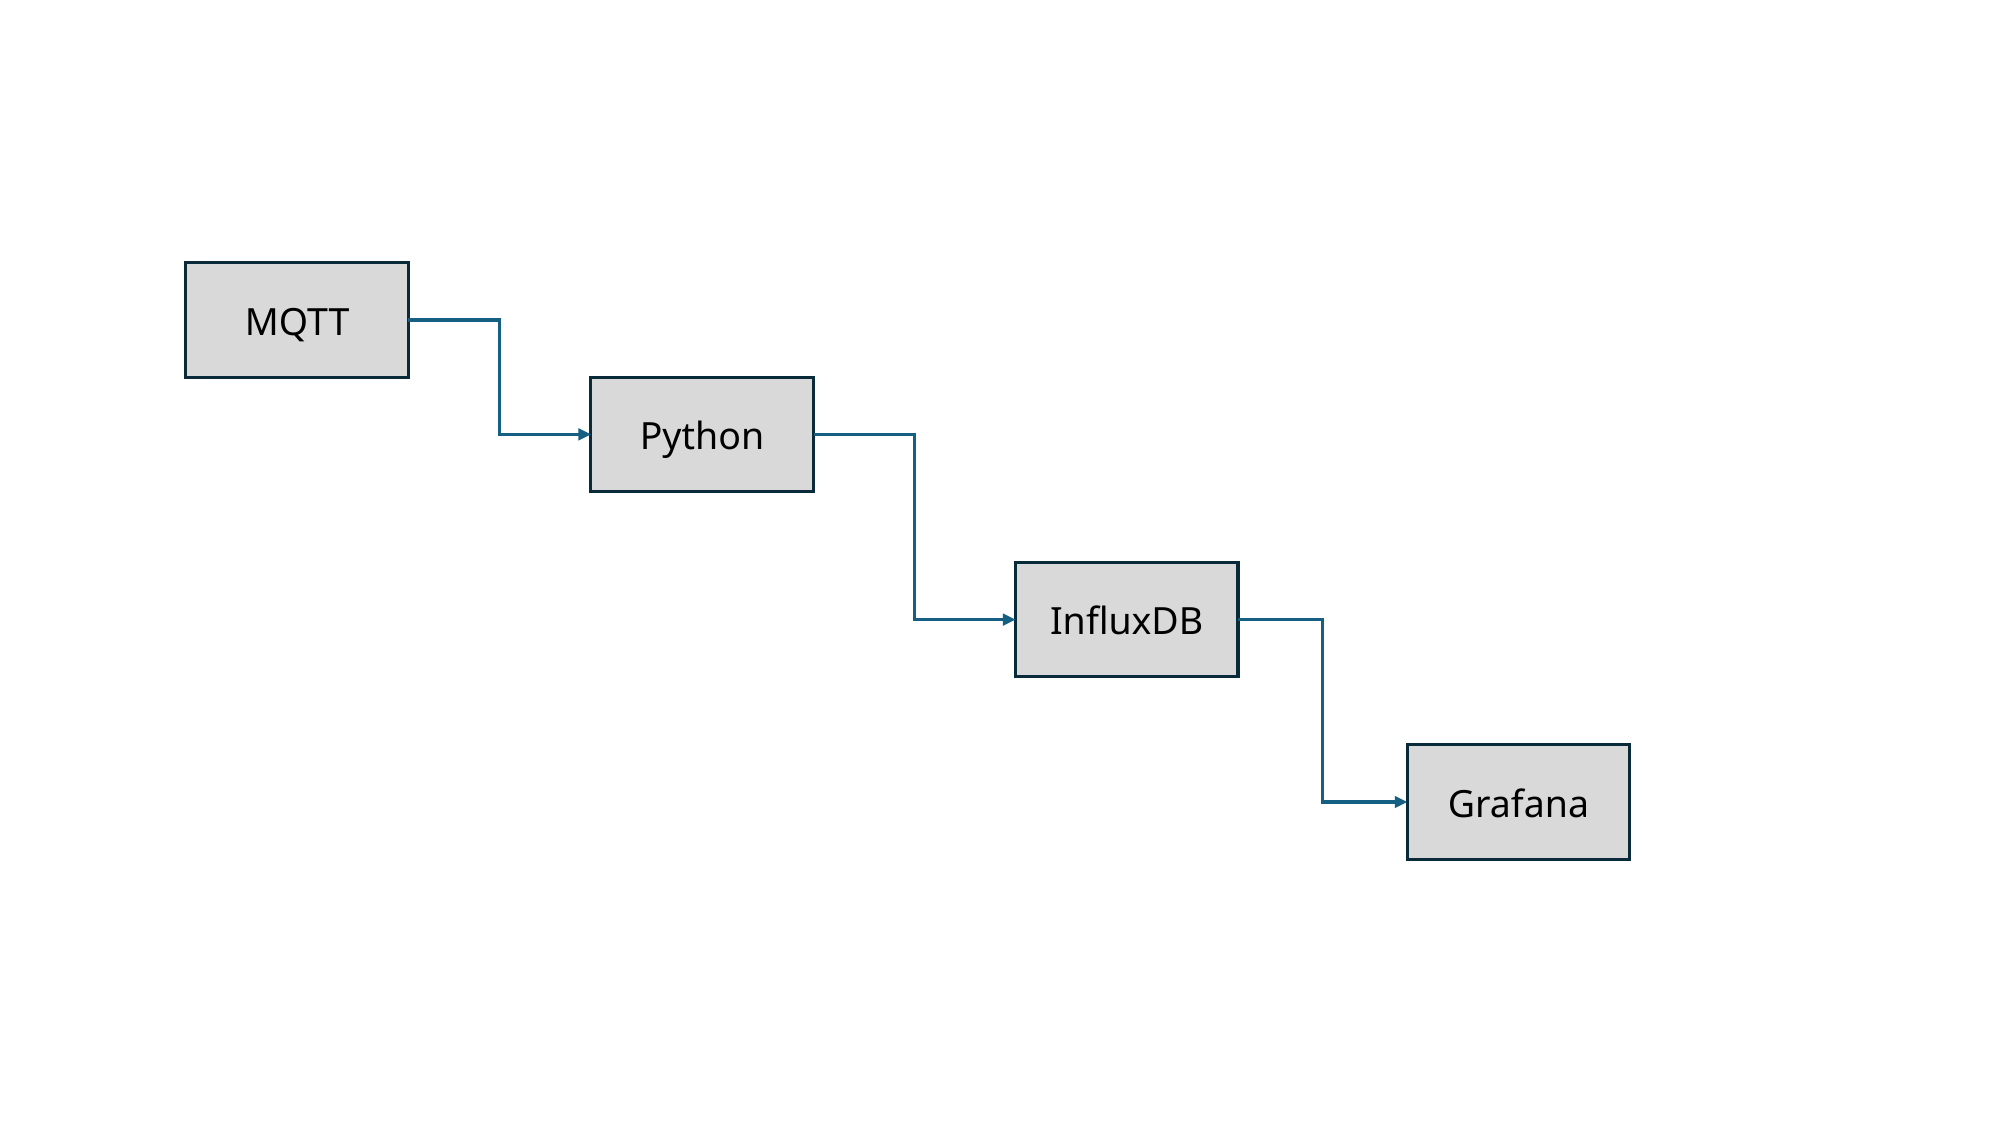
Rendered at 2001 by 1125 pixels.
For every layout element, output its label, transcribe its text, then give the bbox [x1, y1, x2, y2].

text_box InfluxDB [1014, 561, 1240, 678]
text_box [407, 319, 592, 435]
text_box Grafana [1406, 743, 1631, 861]
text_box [1237, 619, 1408, 803]
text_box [813, 433, 1016, 621]
text_box Python [589, 376, 815, 493]
text_box MQTT [184, 261, 410, 379]
